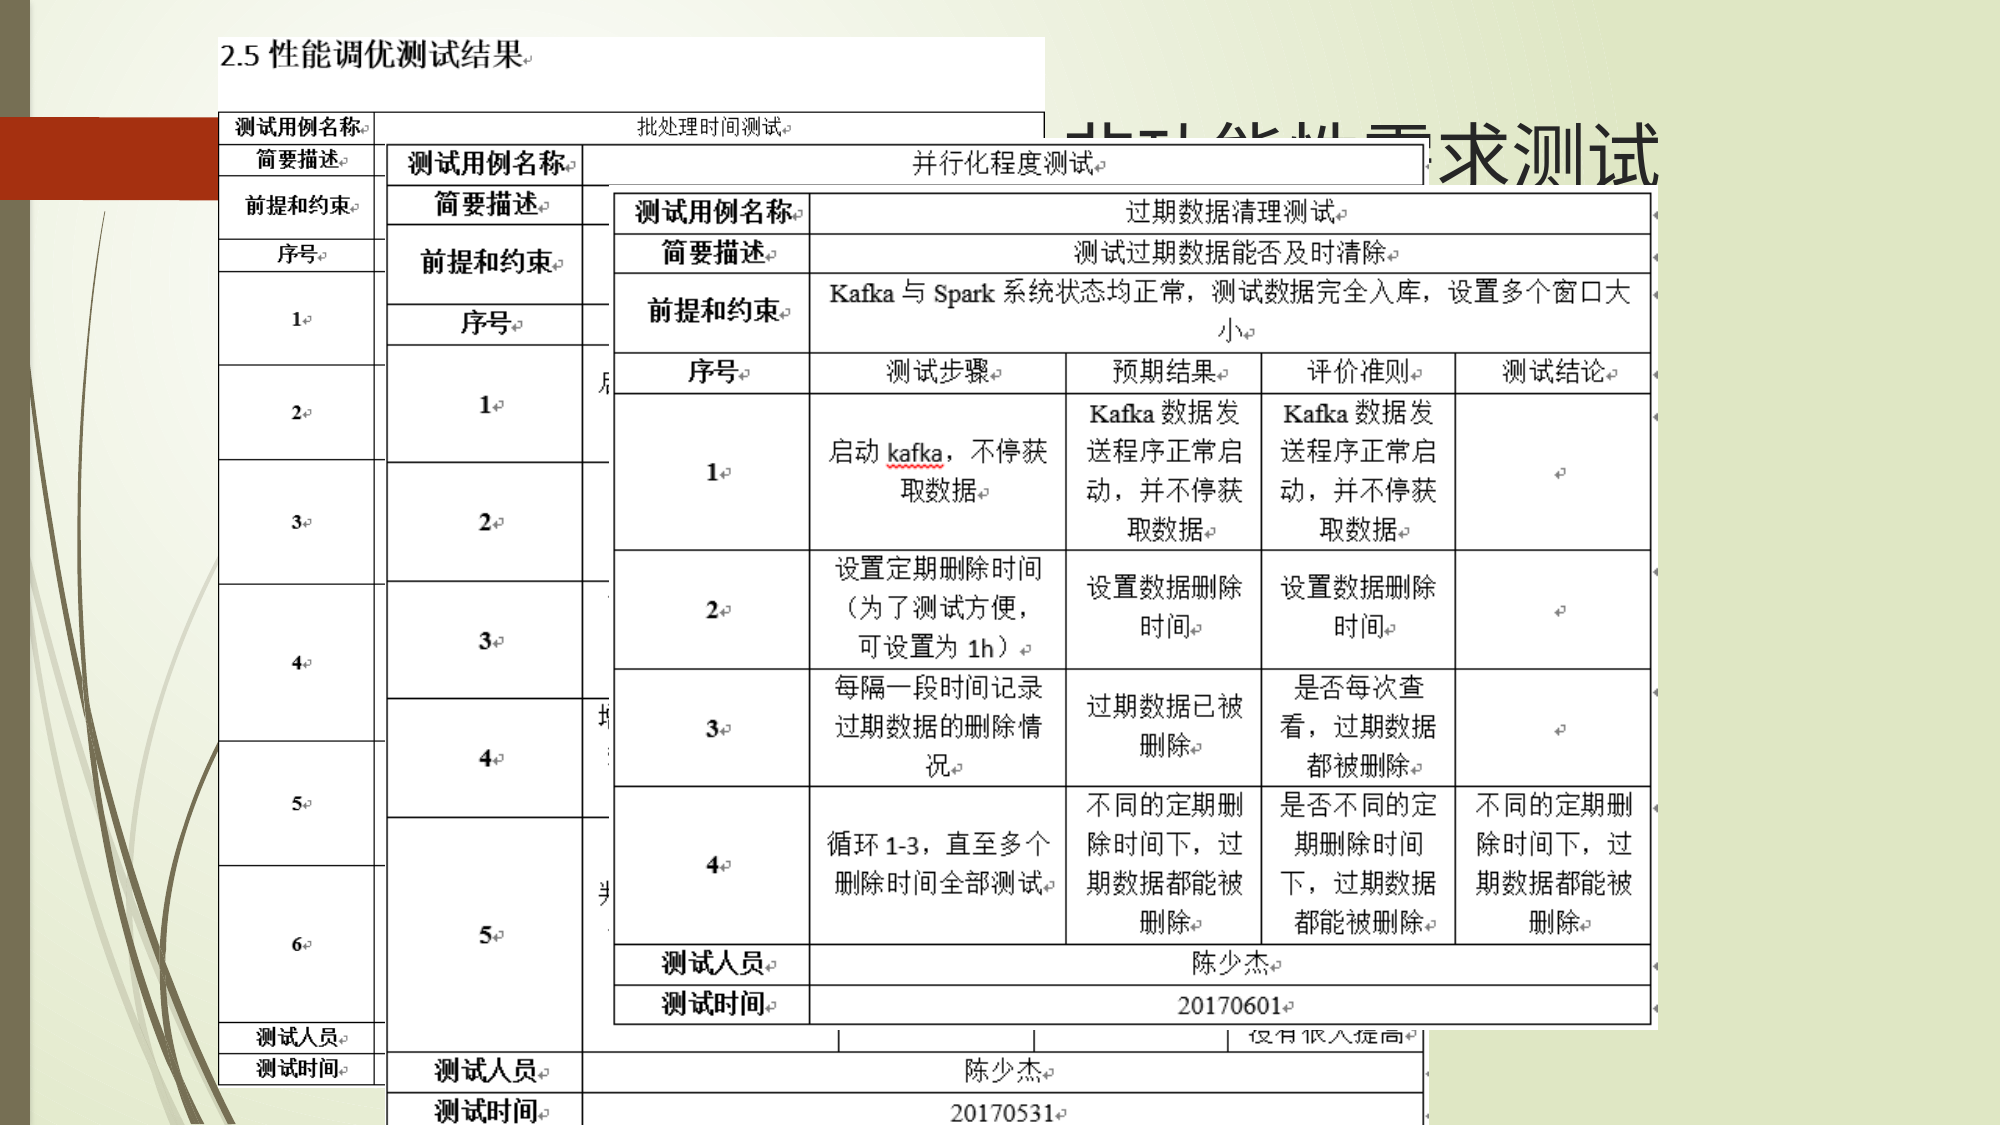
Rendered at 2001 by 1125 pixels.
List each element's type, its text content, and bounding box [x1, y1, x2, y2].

picture [218, 36, 1659, 1125]
title Spark Streaming 非功能性需求测试 [1049, 102, 1888, 313]
